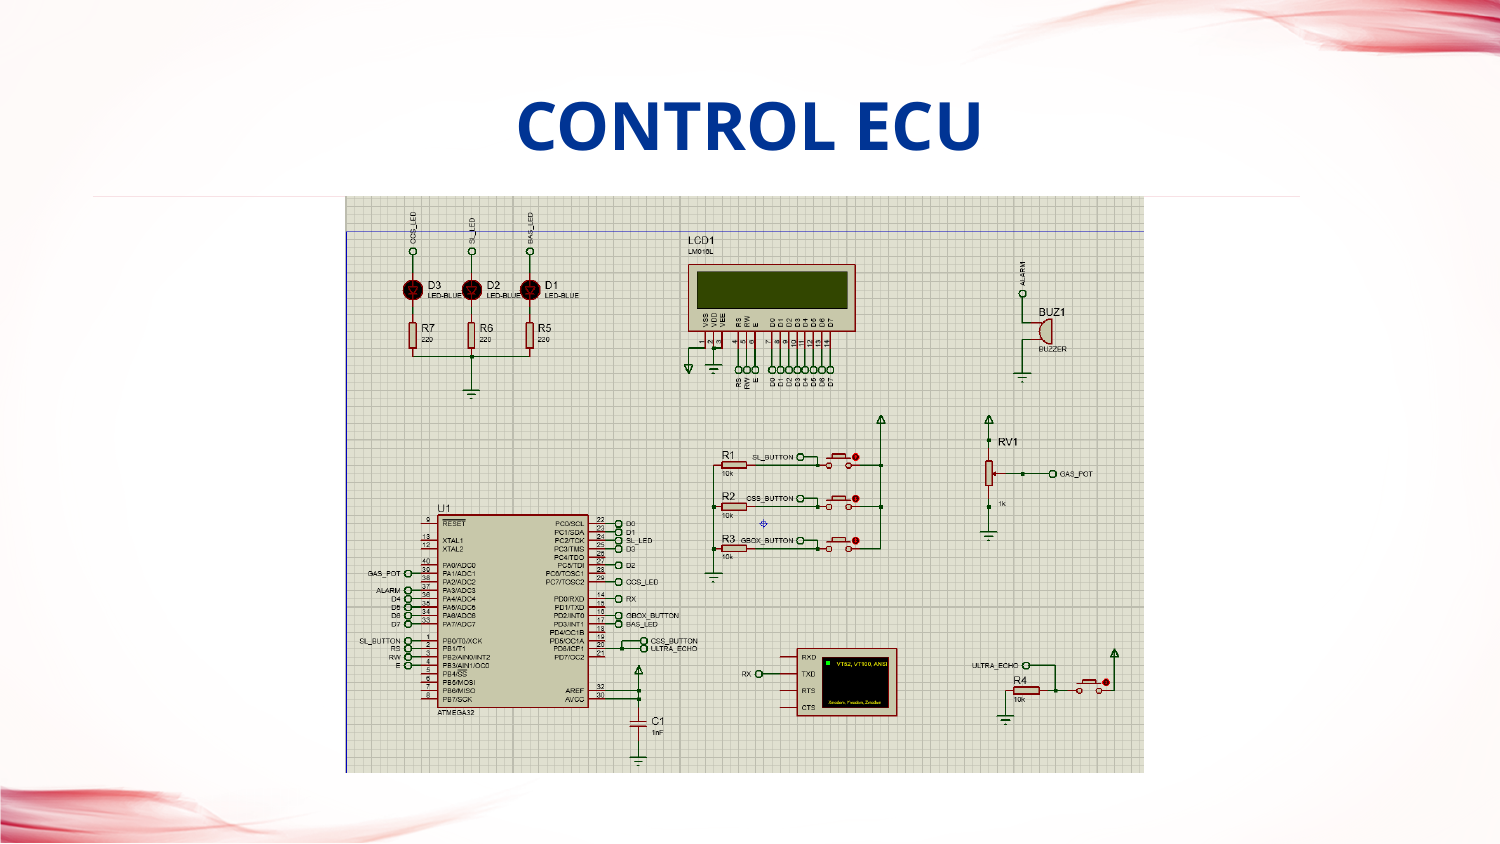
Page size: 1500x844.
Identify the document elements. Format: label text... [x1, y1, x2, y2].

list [43, 196, 1446, 774]
title Control ECU [93, 68, 1407, 172]
picture [0, 0, 1500, 844]
